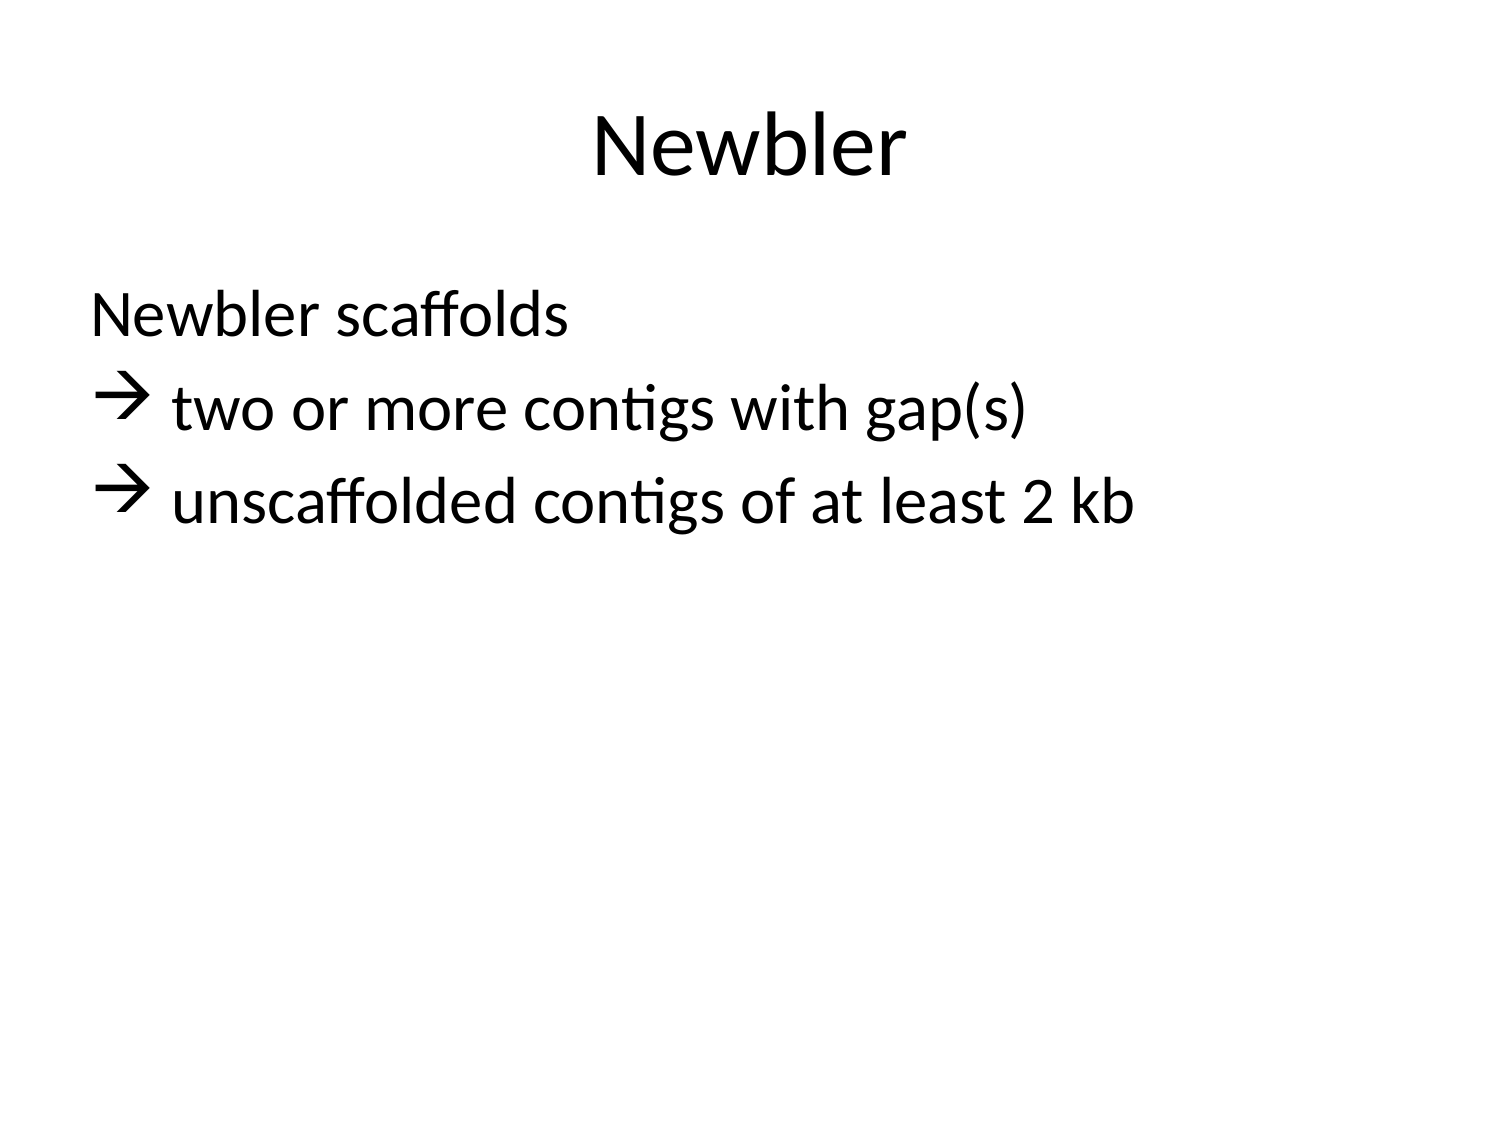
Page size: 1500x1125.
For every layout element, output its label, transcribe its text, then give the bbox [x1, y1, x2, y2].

title Newbler [75, 45, 1425, 233]
list Newbler scaffolds two or more contigs with gap(s) unscaffolded contigs of at least 2 kb [75, 262, 1425, 1005]
